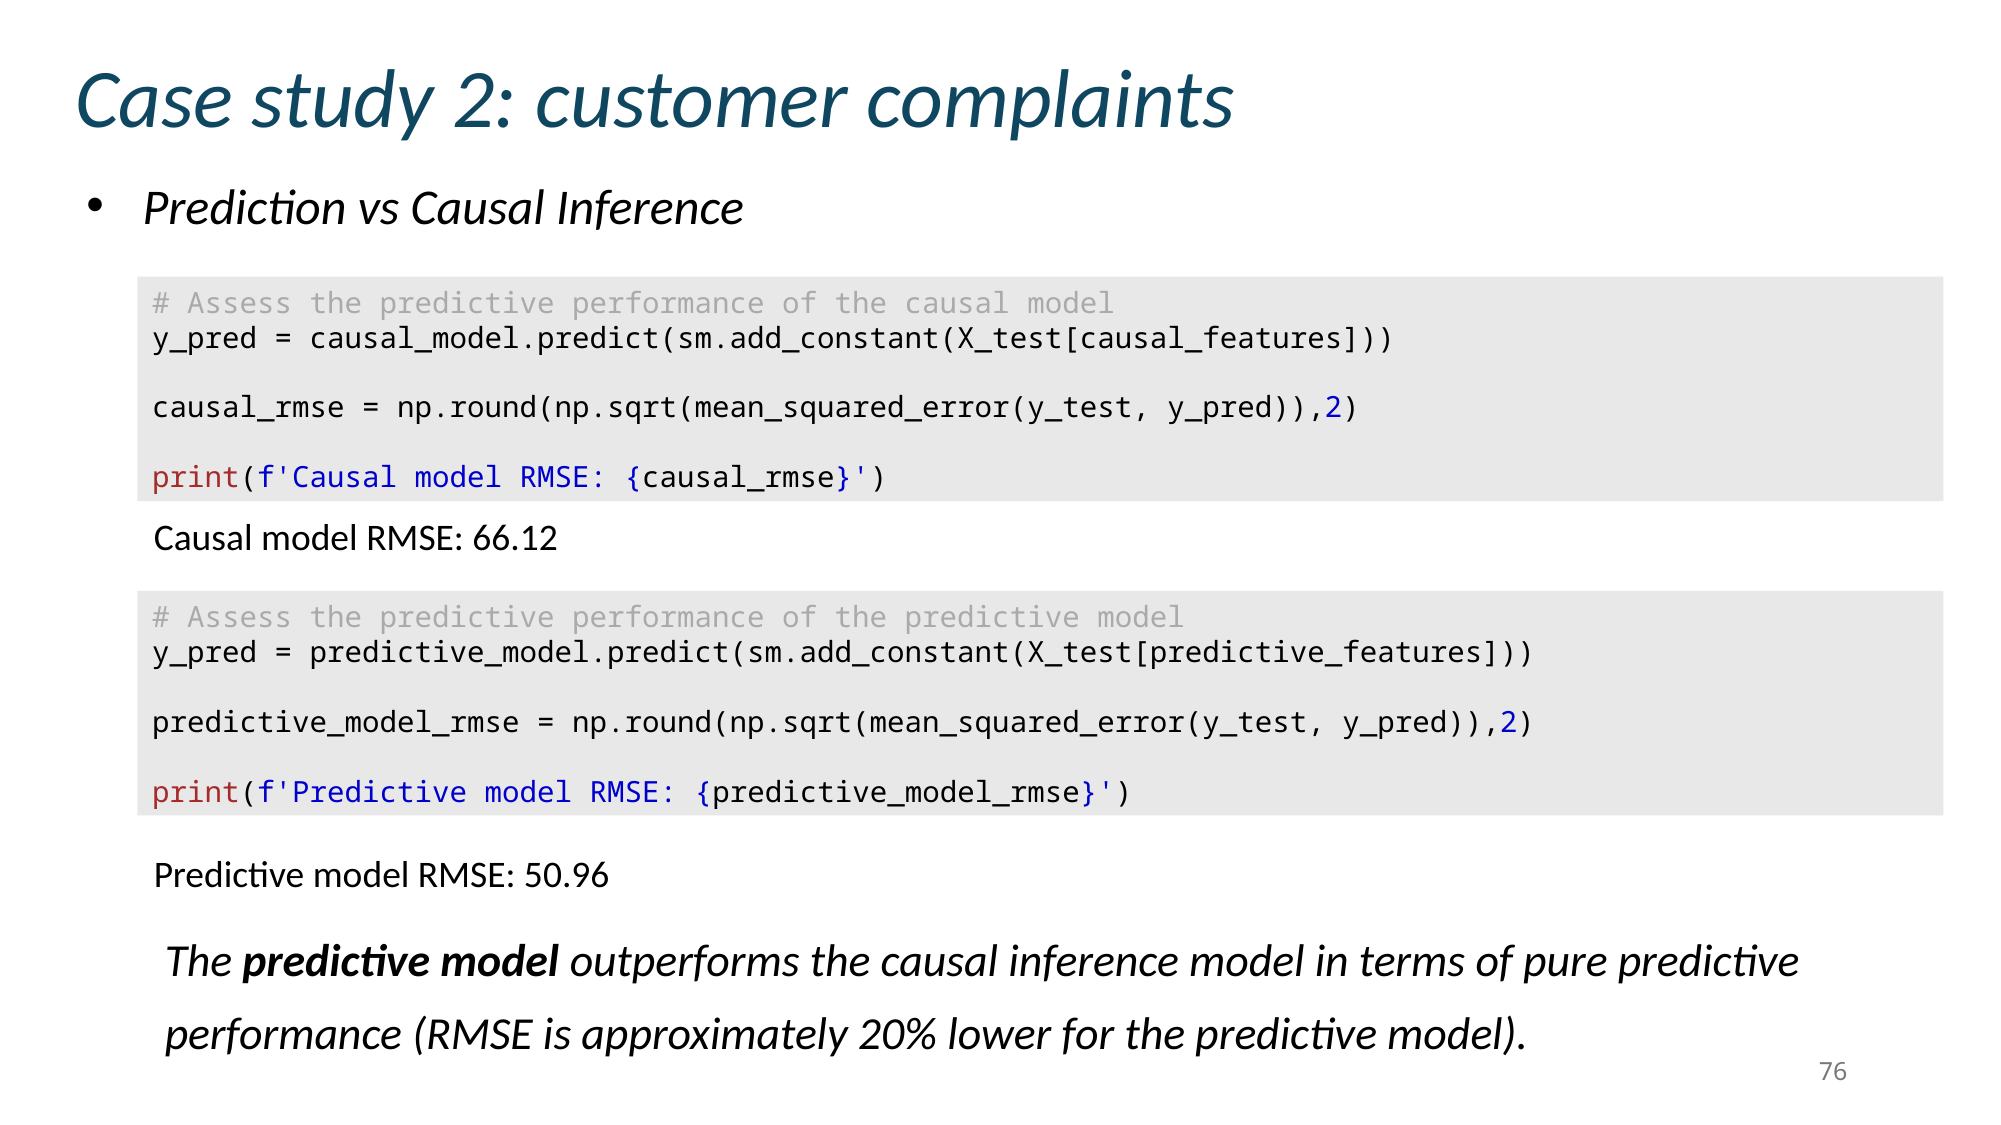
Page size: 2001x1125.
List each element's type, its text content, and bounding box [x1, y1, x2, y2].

text_box # Assess the predictive performance of the causal model y_pred = causal_model.predict(sm.add_constant(X_test[causal_features])) causal_rmse = np.round(np.sqrt(mean_squared_error(y_test, y_pred)),2) print(f'Causal model RMSE: {causal_rmse}') [137, 276, 1944, 502]
text_box Causal model RMSE: 66.12 [139, 505, 1156, 566]
text_box Prediction vs Causal Inference [71, 137, 1899, 243]
text_box # Assess the predictive performance of the predictive model y_pred = predictive_model.predict(sm.add_constant(X_test[predictive_features])) predictive_model_rmse = np.round(np.sqrt(mean_squared_error(y_test, y_pred)),2) print(f'Predictive model RMSE: {predictive_model_rmse}') [137, 590, 1944, 816]
text_box Case study 2: customer complaints [0, 1, 1292, 152]
text_box Predictive model RMSE: 50.96 [139, 842, 1156, 903]
slide_number 76 [1412, 1042, 1863, 1103]
text_box The predictive model outperforms the causal inference model in terms of pure predictive performance (RMSE is approximately 20% lower for the predictive model). [0, 905, 1944, 1066]
